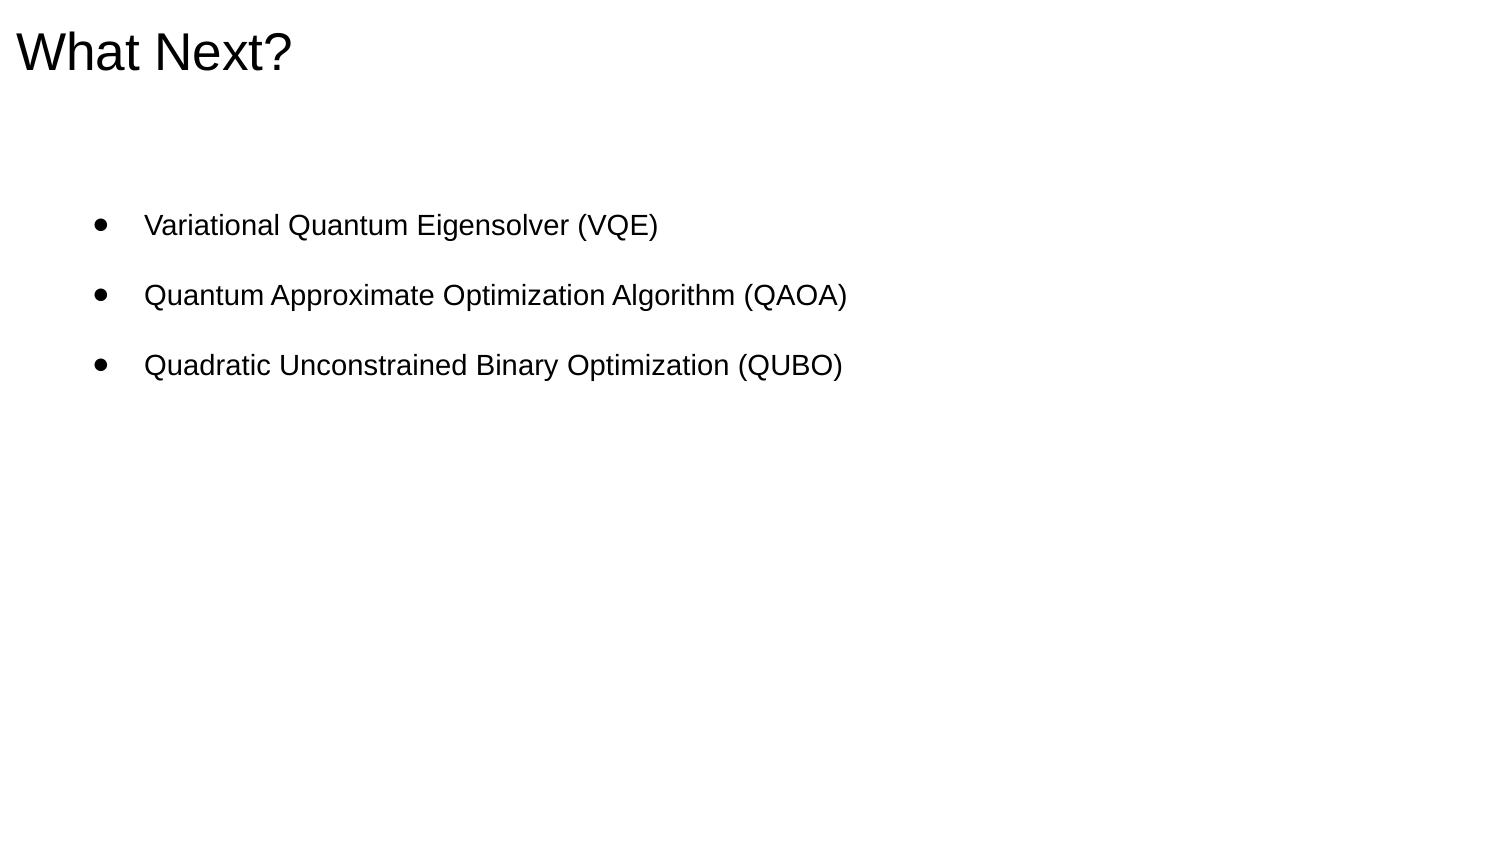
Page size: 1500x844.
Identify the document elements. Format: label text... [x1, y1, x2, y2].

title What Next? [1, 2, 1399, 97]
text_box Variational Quantum Eigensolver (VQE) Quantum Approximate Optimization Algorithm (QAOA) Quadratic Unconstrained Binary Optimization (QUBO) [54, 156, 1216, 396]
